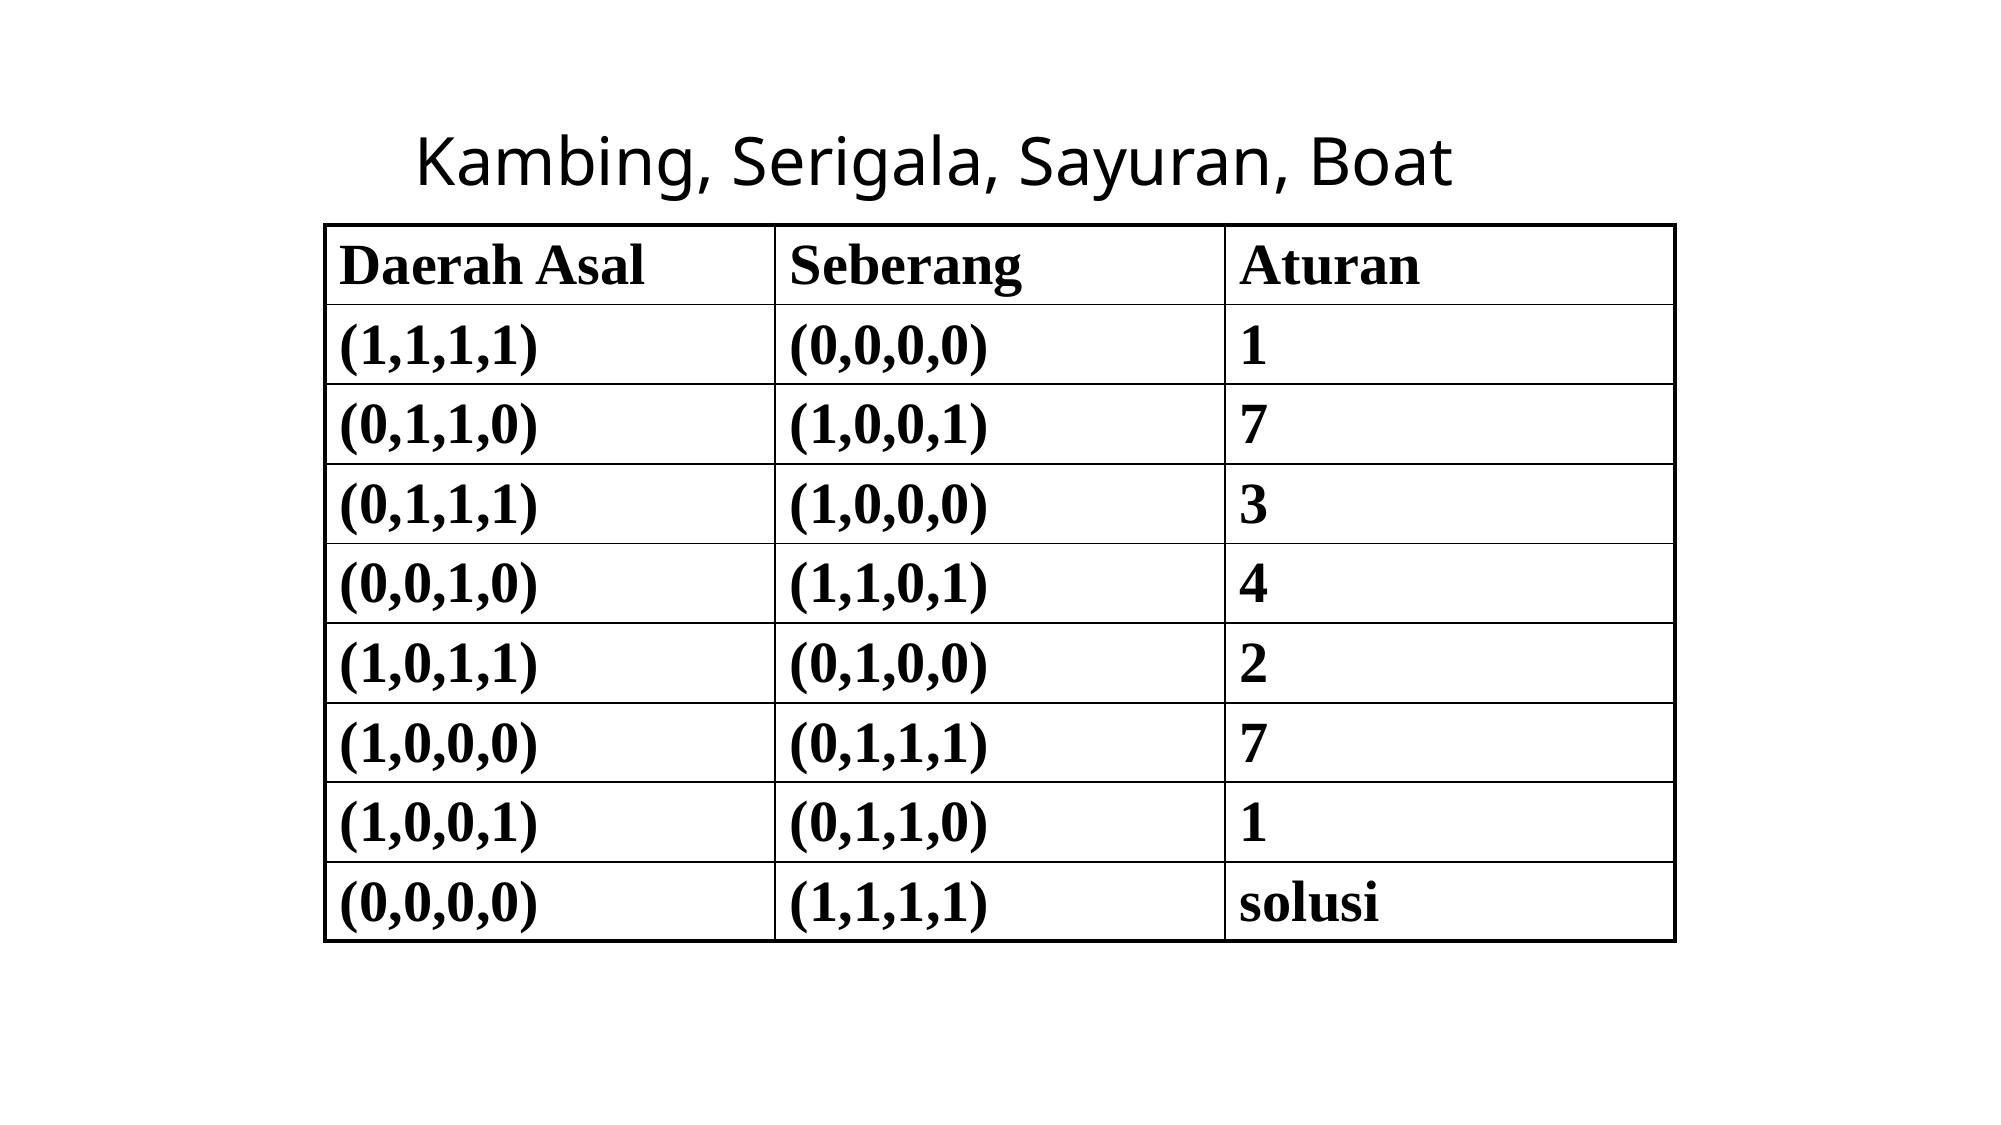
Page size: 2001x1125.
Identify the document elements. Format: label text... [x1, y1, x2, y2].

table_cell 4 [1226, 544, 1673, 622]
table_cell (0,0,1,0) [327, 544, 774, 622]
table_header Daerah Asal [327, 227, 774, 304]
table_cell (1,0,0,1) [327, 783, 774, 861]
table_cell (0,1,1,1) [776, 704, 1224, 781]
table_cell (0,0,0,0) [776, 305, 1224, 383]
table_cell 1 [1226, 305, 1673, 383]
table_cell (0,1,1,1) [327, 465, 774, 543]
table_cell (1,1,0,1) [776, 544, 1224, 622]
table_cell (1,0,0,0) [327, 704, 774, 781]
table_cell (0,1,1,0) [327, 385, 774, 463]
table_cell 3 [1226, 465, 1673, 543]
table_cell solusi [1226, 863, 1673, 939]
table_cell (1,0,0,0) [776, 465, 1224, 543]
table_cell 2 [1226, 624, 1673, 702]
table_cell 7 [1226, 385, 1673, 463]
table_cell (0,0,0,0) [327, 863, 774, 939]
title Kambing, Serigala, Sayuran, Boat [399, 87, 1675, 223]
table_cell (1,1,1,1) [776, 863, 1224, 939]
table_header Seberang [776, 227, 1224, 304]
table_header Aturan [1226, 227, 1673, 304]
table_cell 7 [1226, 704, 1673, 781]
table_cell (0,1,1,0) [776, 783, 1224, 861]
table_cell (1,0,1,1) [327, 624, 774, 702]
table_cell (1,1,1,1) [327, 305, 774, 383]
table_cell (1,0,0,1) [776, 385, 1224, 463]
table_cell 1 [1226, 783, 1673, 861]
table_cell (0,1,0,0) [776, 624, 1224, 702]
